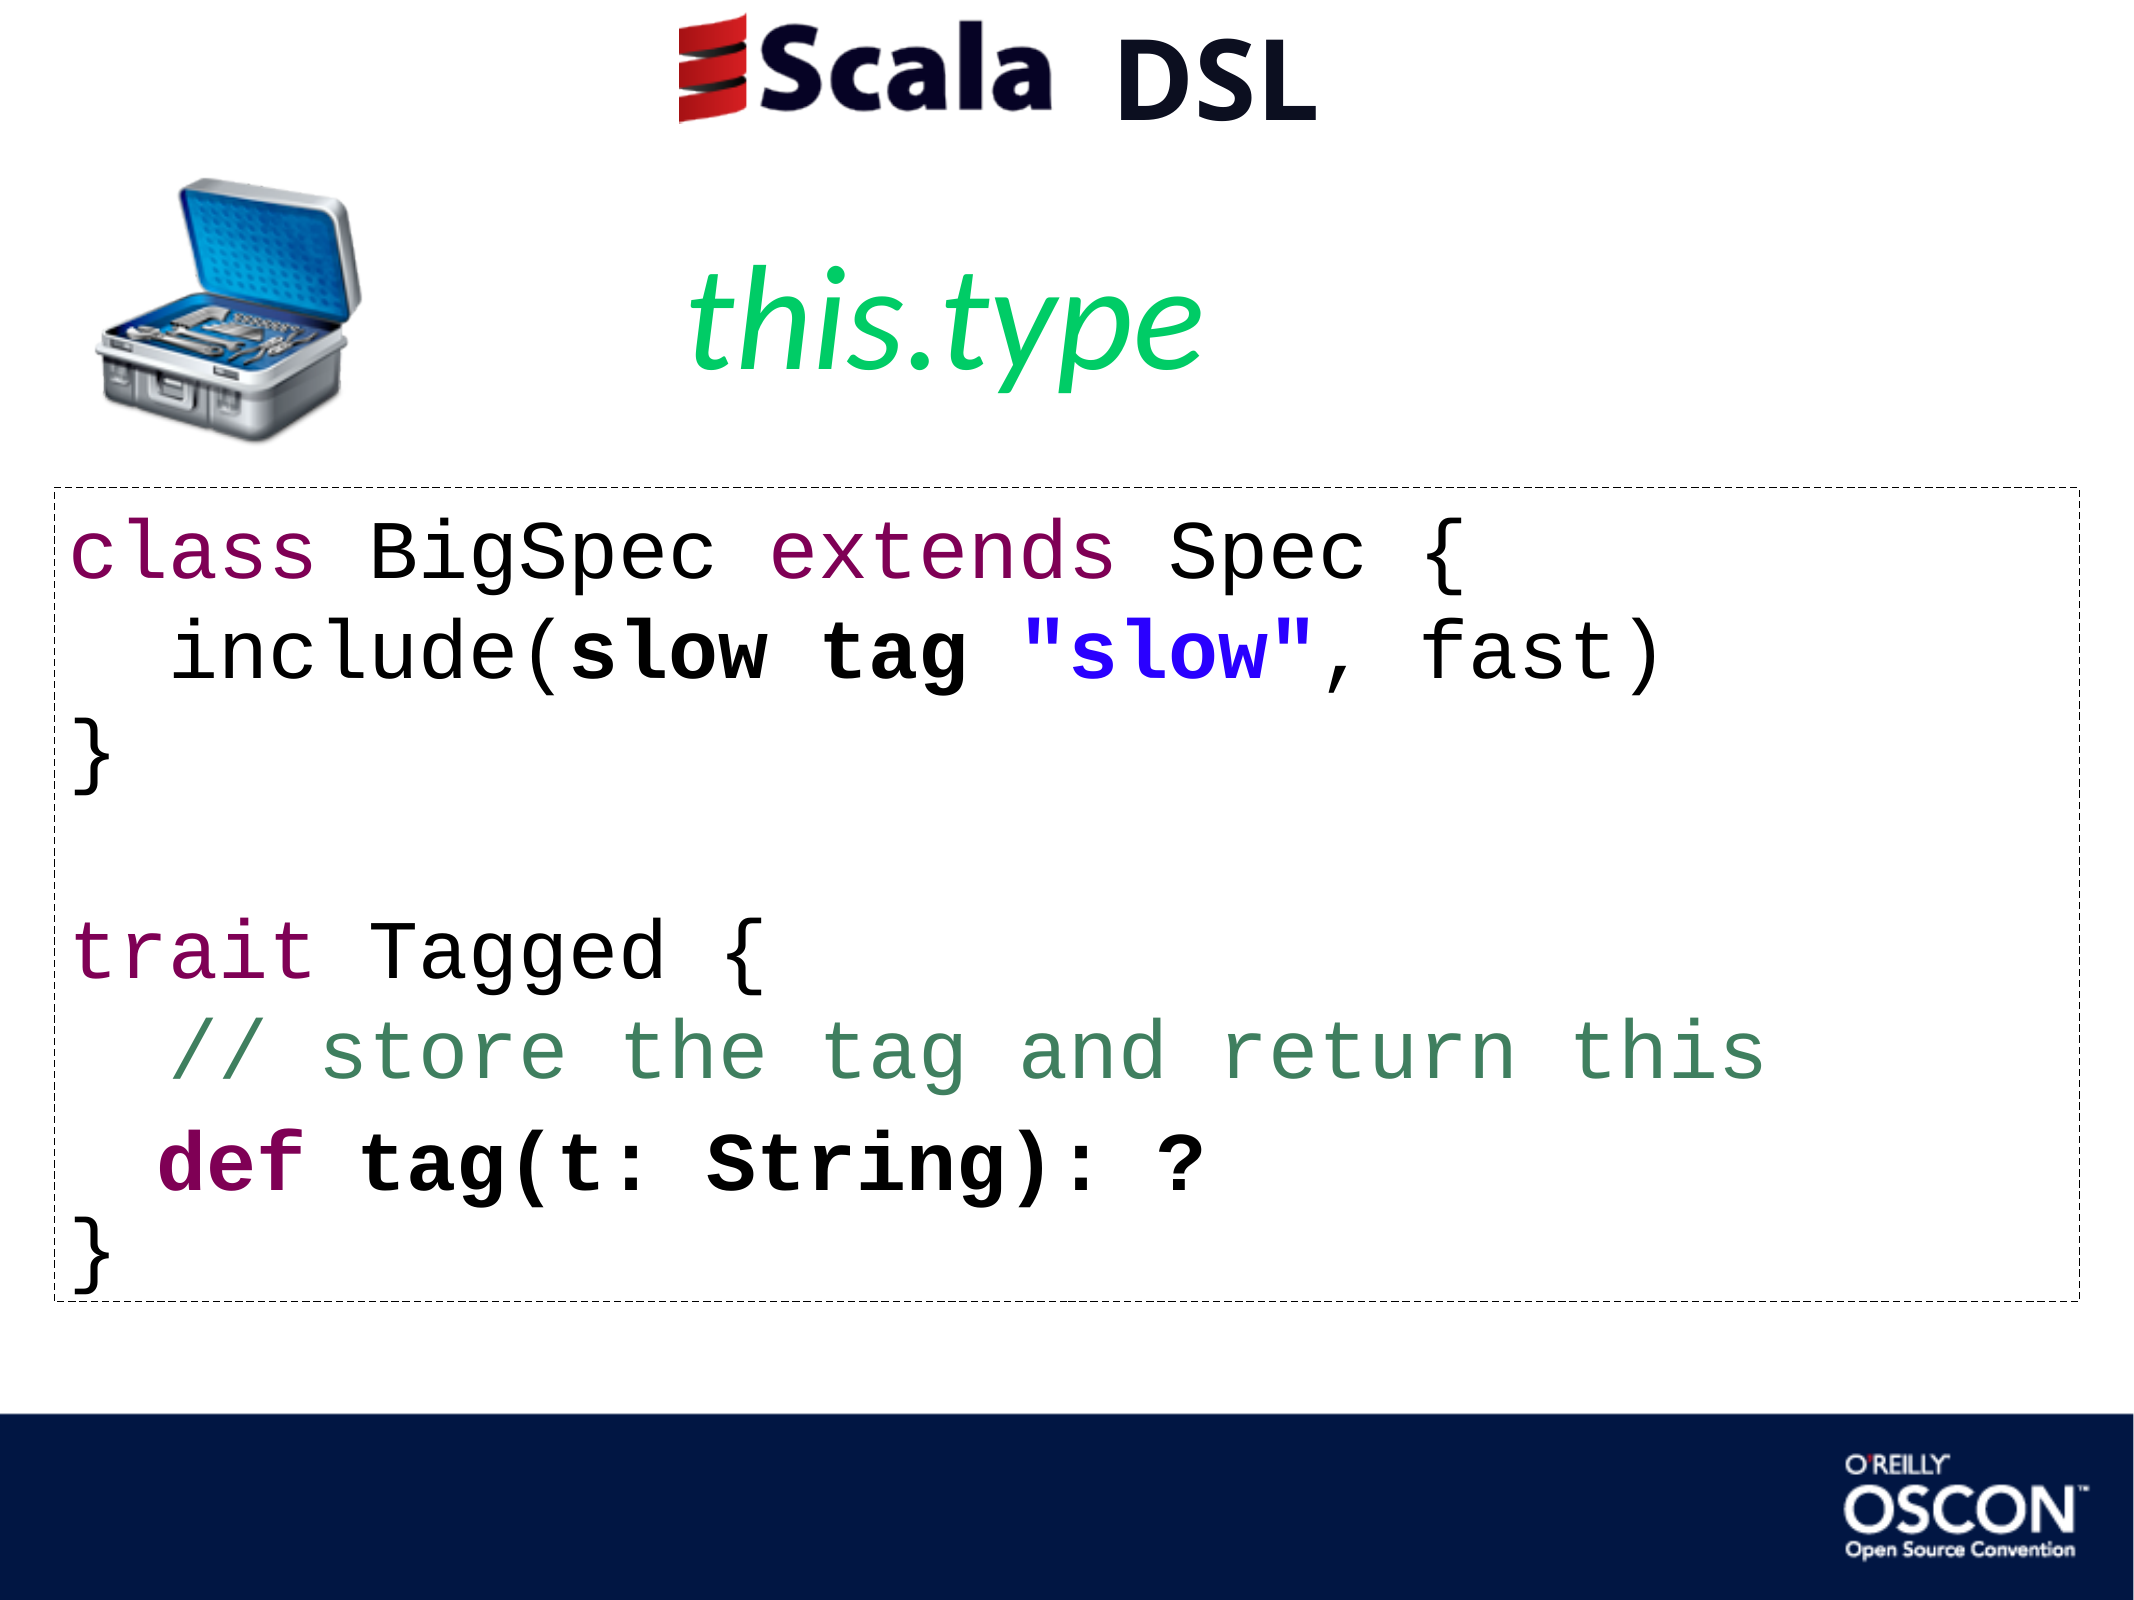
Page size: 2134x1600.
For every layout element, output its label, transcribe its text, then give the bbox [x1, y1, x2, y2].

title DSL [116, 0, 2134, 151]
text_box this.type [670, 212, 1221, 408]
text_box def tag(t: String): ? [141, 1100, 2017, 1200]
text_box class BigSpec extends Spec { include(slow tag "slow", fast) } trait Tagged { // store the tag and return this def tag(t: String): this.type = this } [54, 487, 2080, 1302]
picture [0, 0, 2134, 1600]
picture [678, 12, 1054, 125]
